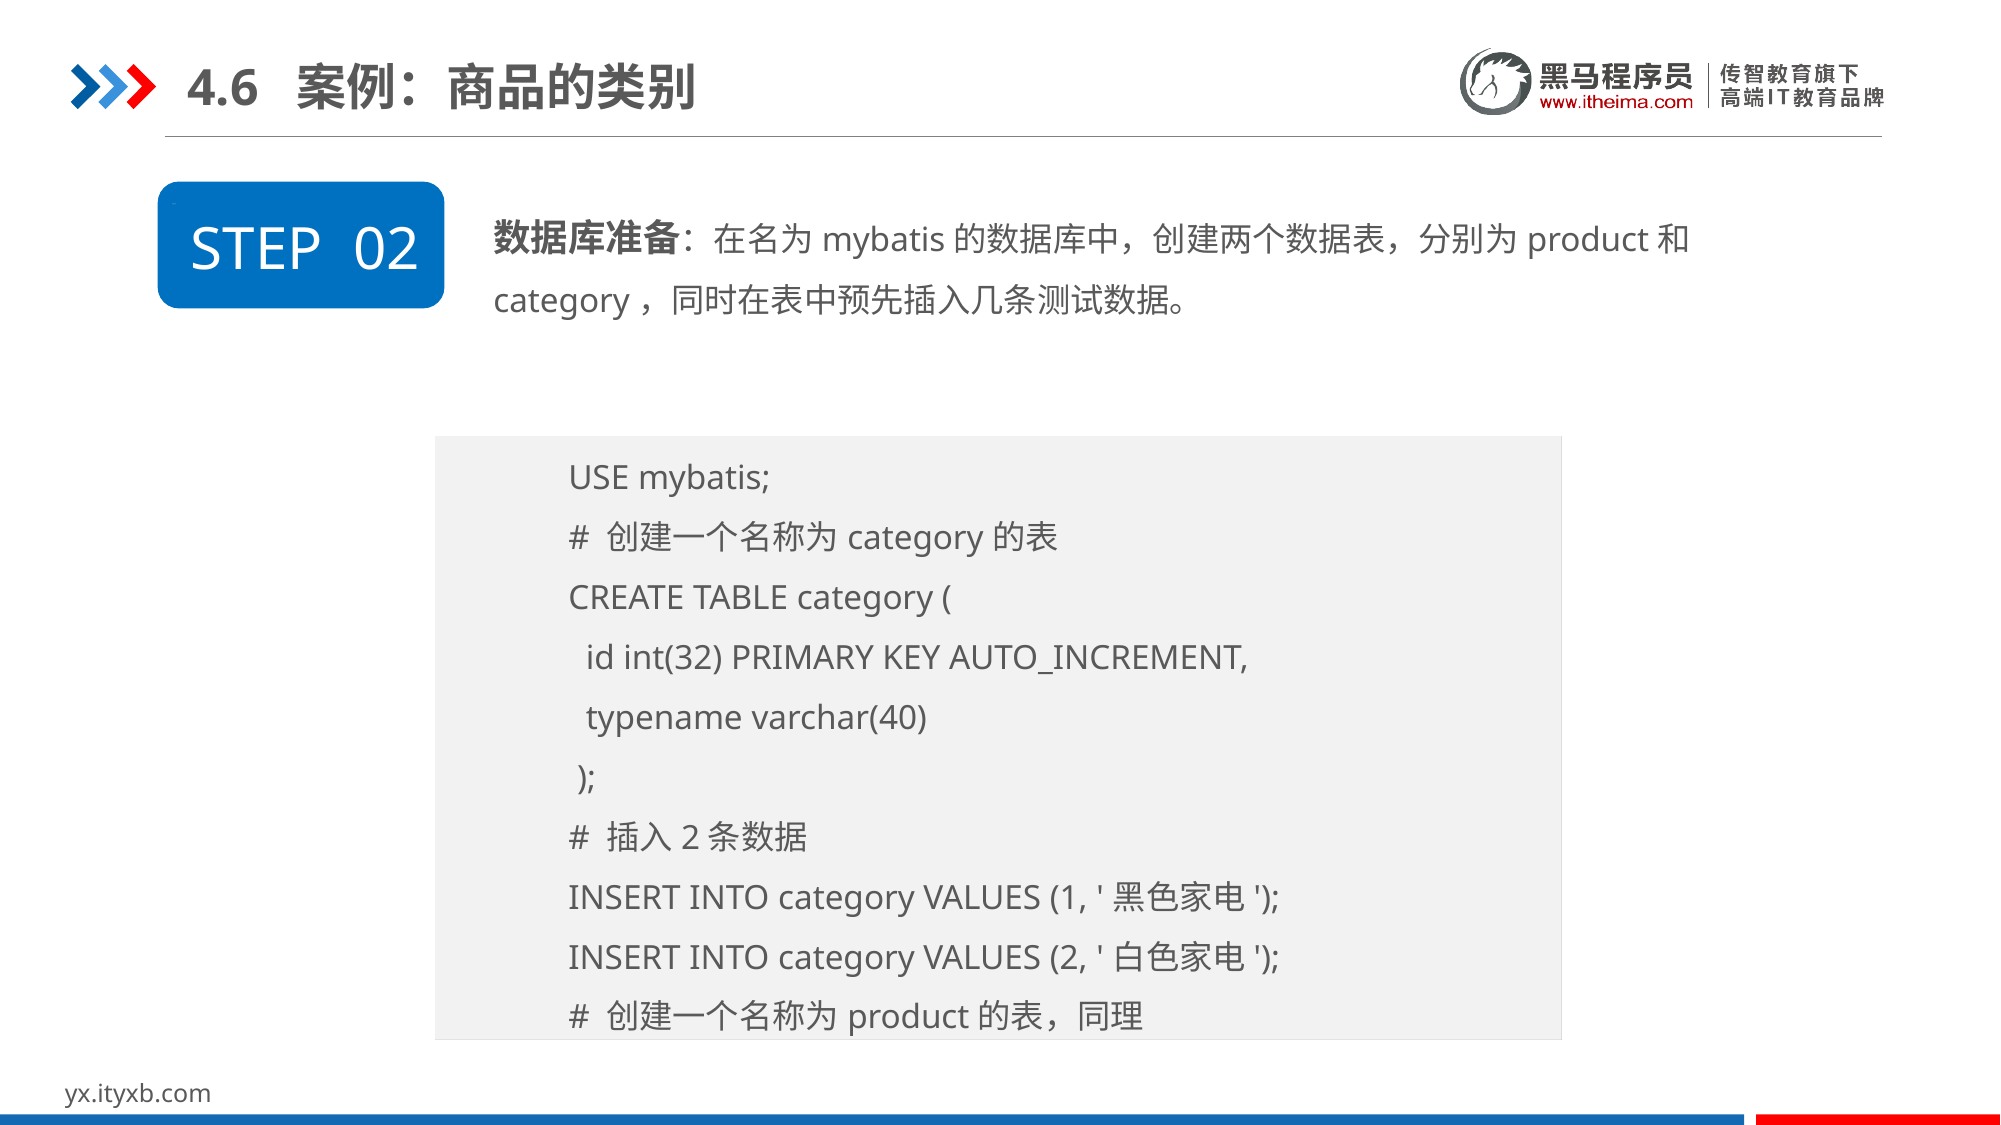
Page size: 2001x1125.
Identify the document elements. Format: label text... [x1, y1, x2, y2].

text_box 数据库准备：在名为mybatis的数据库中，创建两个数据表，分别为product和category，同时在表中预先插入几条测试数据。 [478, 184, 1815, 327]
picture [1460, 48, 1887, 115]
text_box USE mybatis; # 创建一个名称为category的表 CREATE TABLE category ( id int(32) PRIMARY KEY AUTO_INCREMENT, typename varchar(40) ); # 插入2条数据 INSERT INTO category VALUES (1, '黑色家电'); INSERT INTO category VALUES (2, '白色家电'); # 创建一个名称为product的表，同理 [553, 429, 1607, 1043]
text_box [156, 180, 446, 310]
text_box STEP 02 [172, 203, 439, 289]
text_box 4.6 案例：商品的类别 [187, 43, 698, 127]
picture [434, 436, 1564, 1042]
